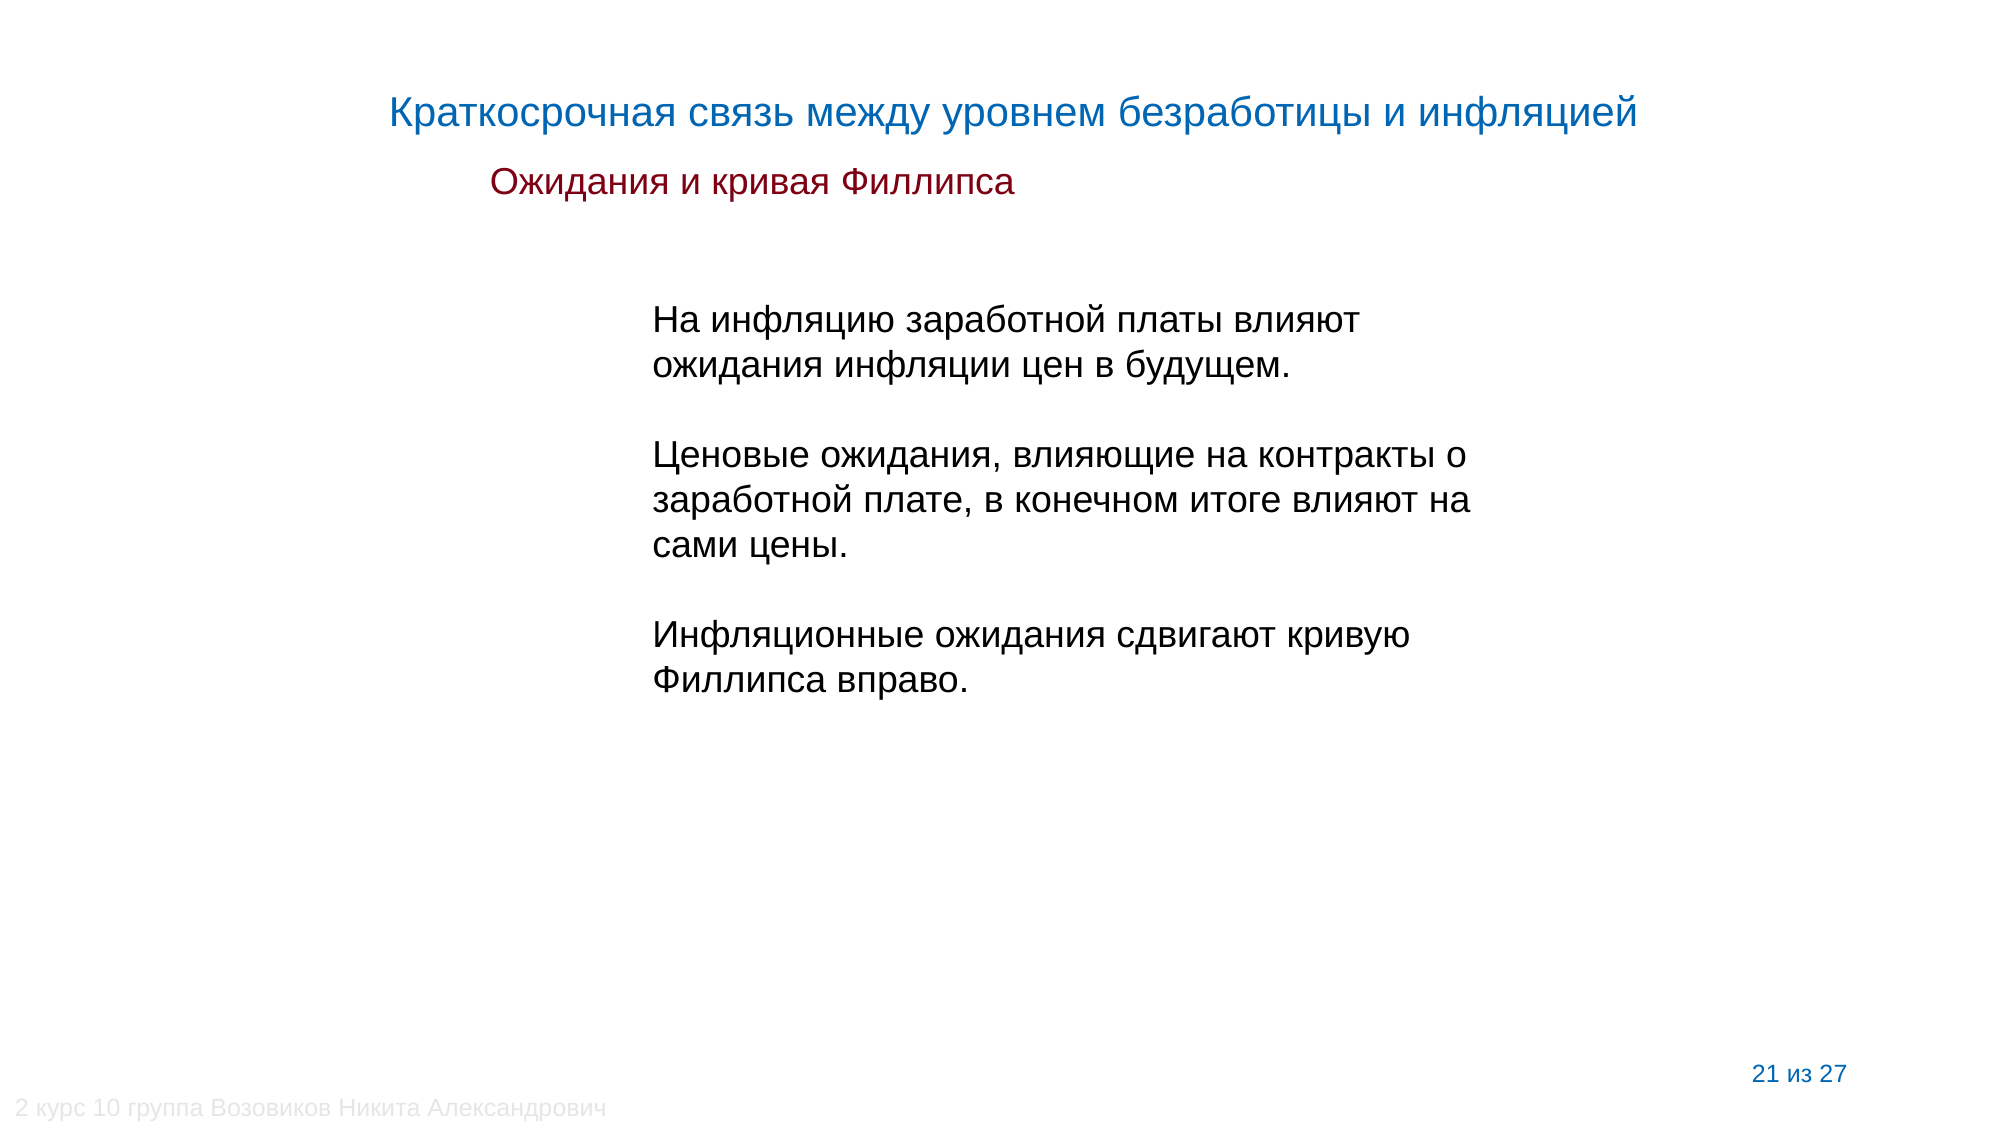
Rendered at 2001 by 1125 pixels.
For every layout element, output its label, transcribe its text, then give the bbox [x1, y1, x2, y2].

text_box Краткосрочная связь между уровнем безработицы и инфляцией [374, 0, 1750, 150]
text_box Ожидания и кривая Филлипса [474, 149, 1550, 213]
slide_number 21 из 27 [1412, 1042, 1863, 1103]
text_box На инфляцию заработной платы влияют ожидания инфляции цен в будущем. Ценовые ожидания, влияющие на контракты о заработной плате, в конечном итоге влияют на сами цены. Инфляционные ожидания сдвигают кривую Филлипса вправо. [637, 287, 1513, 763]
